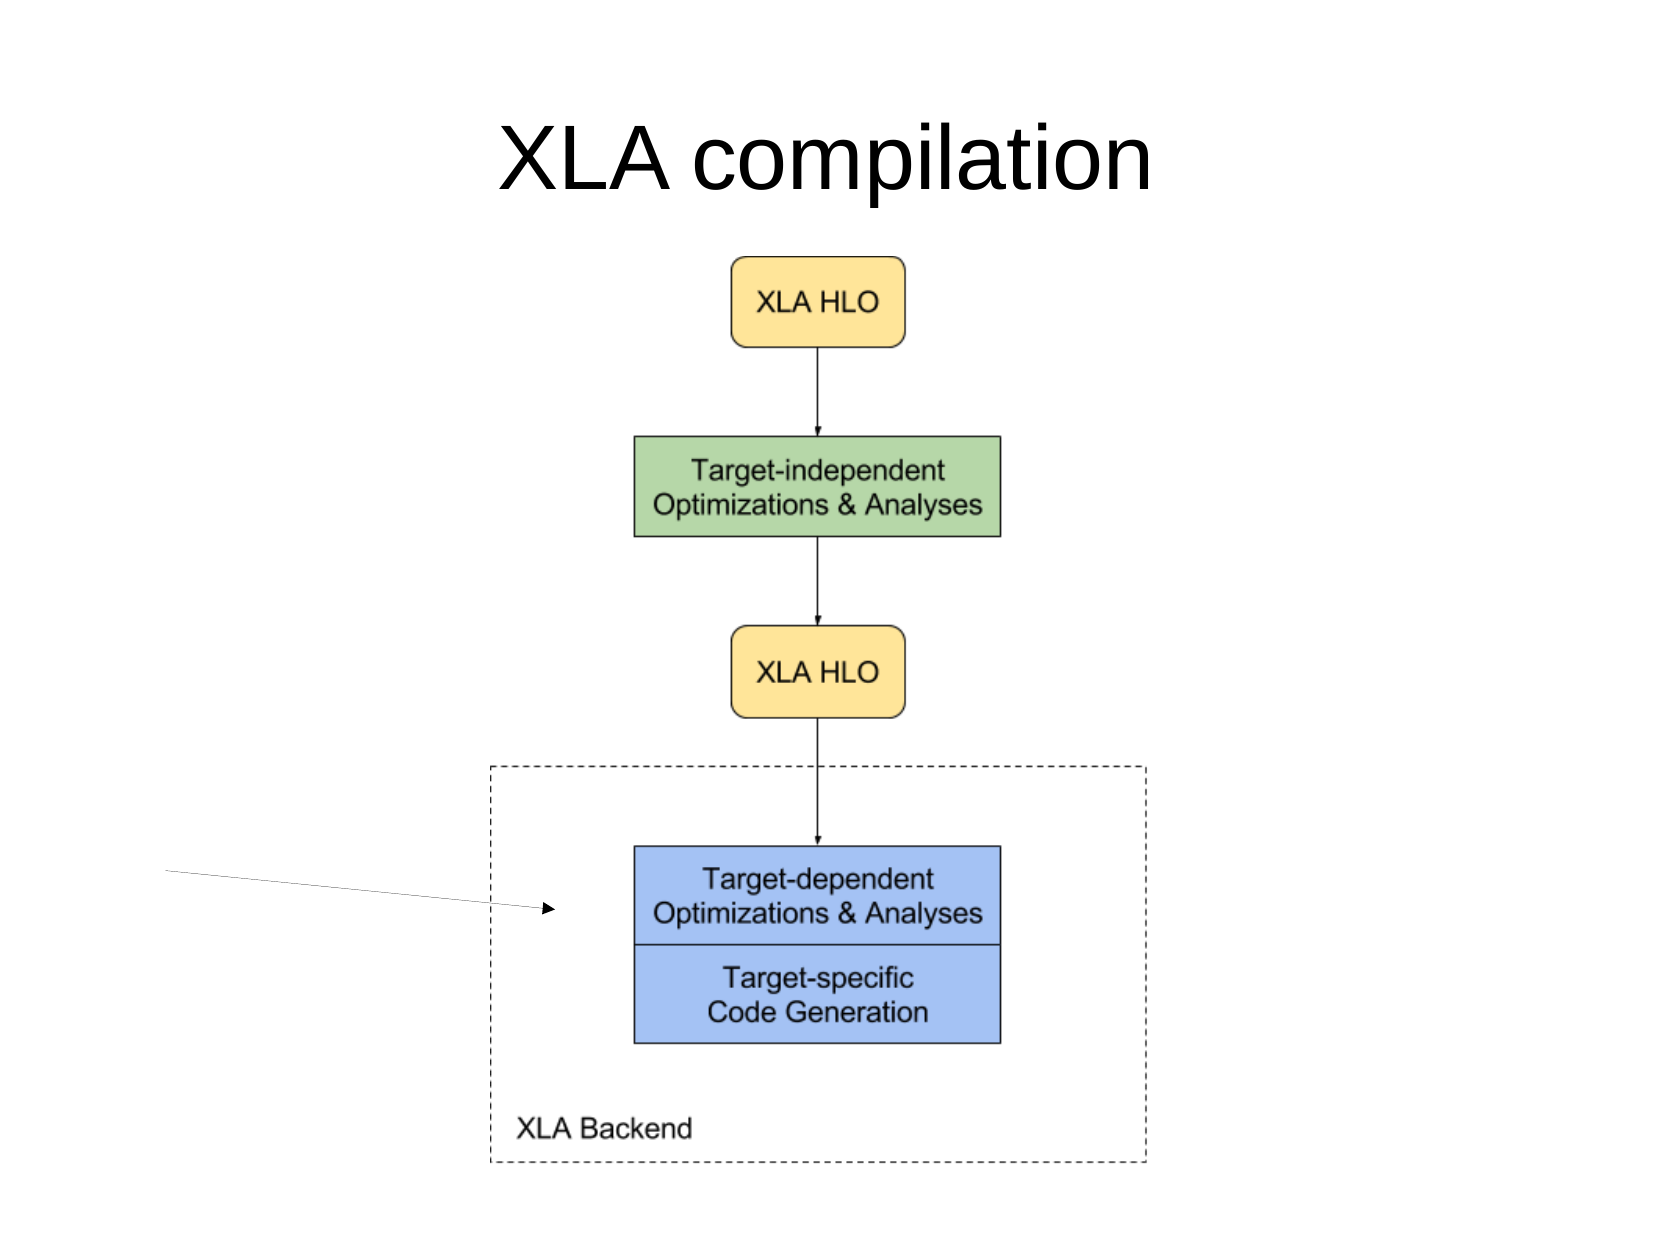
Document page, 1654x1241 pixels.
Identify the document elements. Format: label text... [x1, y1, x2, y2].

text_box XLA compilation [82, 49, 1571, 257]
picture [490, 256, 1158, 1171]
